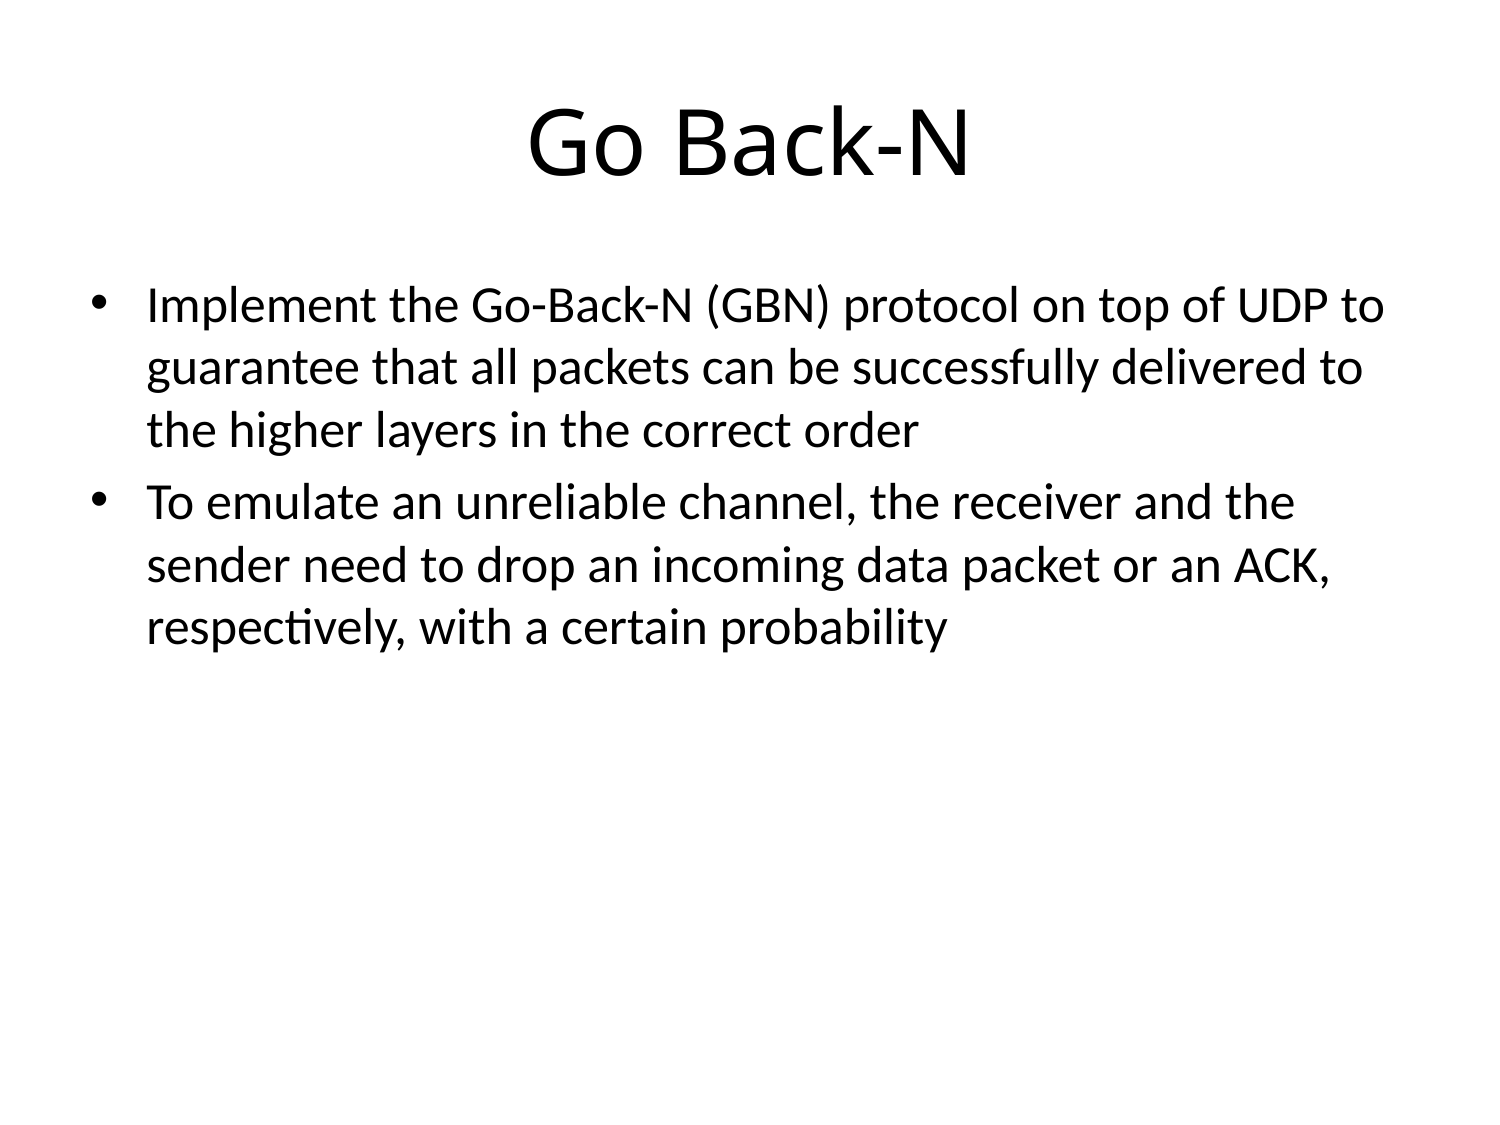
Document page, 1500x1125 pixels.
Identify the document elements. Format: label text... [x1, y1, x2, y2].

list Implement the Go-Back-N (GBN) protocol on top of UDP to guarantee that all packets can be successfully delivered to the higher layers in the correct order To emulate an unreliable channel, the receiver and the sender need to drop an incoming data packet or an ACK, respectively, with a certain probability [75, 262, 1425, 1005]
title Go Back-N [75, 45, 1425, 233]
